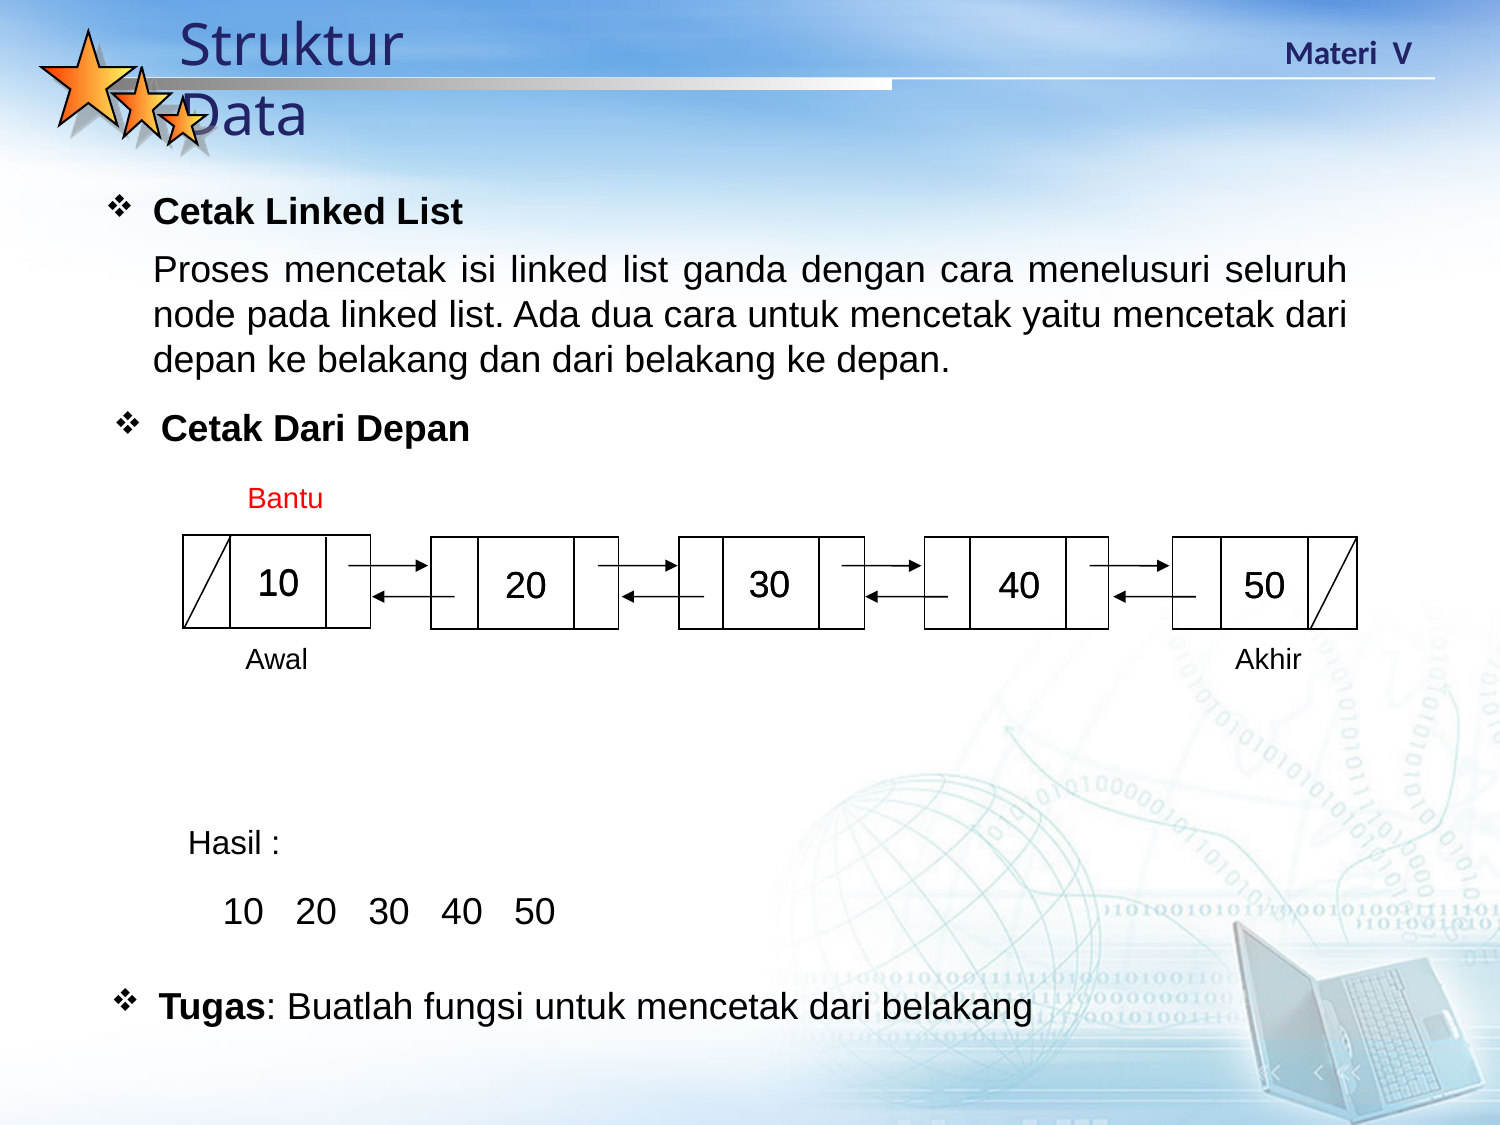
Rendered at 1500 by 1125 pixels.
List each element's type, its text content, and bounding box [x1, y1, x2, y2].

text_box Cetak Dari Depan [98, 397, 497, 457]
text_box Hasil : [173, 814, 296, 869]
text_box [924, 536, 969, 629]
text_box [971, 536, 1065, 629]
text_box [1067, 536, 1109, 629]
text_box 40 [984, 553, 1056, 614]
text_box [597, 559, 678, 572]
picture [0, 0, 1500, 1125]
text_box 20 [490, 553, 562, 614]
text_box [431, 536, 619, 629]
text_box [841, 559, 922, 572]
text_box [348, 559, 429, 572]
text_box [679, 536, 865, 629]
text_box Akhir [1231, 640, 1307, 671]
text_box Tugas: Buatlah fungsi untuk mencetak dari belakang [96, 974, 1049, 1035]
text_box 10 20 30 40 50 [207, 879, 571, 940]
text_box [621, 590, 705, 603]
text_box [1309, 536, 1358, 629]
text_box 50 [1229, 553, 1301, 614]
text_box Awal [239, 640, 315, 671]
text_box [1113, 590, 1196, 603]
text_box 30 [733, 552, 806, 613]
text_box [1089, 559, 1170, 572]
text_box [1172, 536, 1307, 629]
text_box Bantu [236, 479, 335, 516]
text_box Cetak Linked List Proses mencetak isi linked list ganda dengan cara menelusuri seluruh node pada linked list. Ada dua cara untuk mencetak yaitu mencetak dari depan ke belakang dan dari belakang ke depan. [105, 187, 1348, 327]
text_box [865, 590, 948, 603]
text_box [231, 534, 371, 628]
text_box [183, 534, 231, 628]
text_box 10 [243, 550, 315, 611]
text_box [371, 590, 455, 603]
